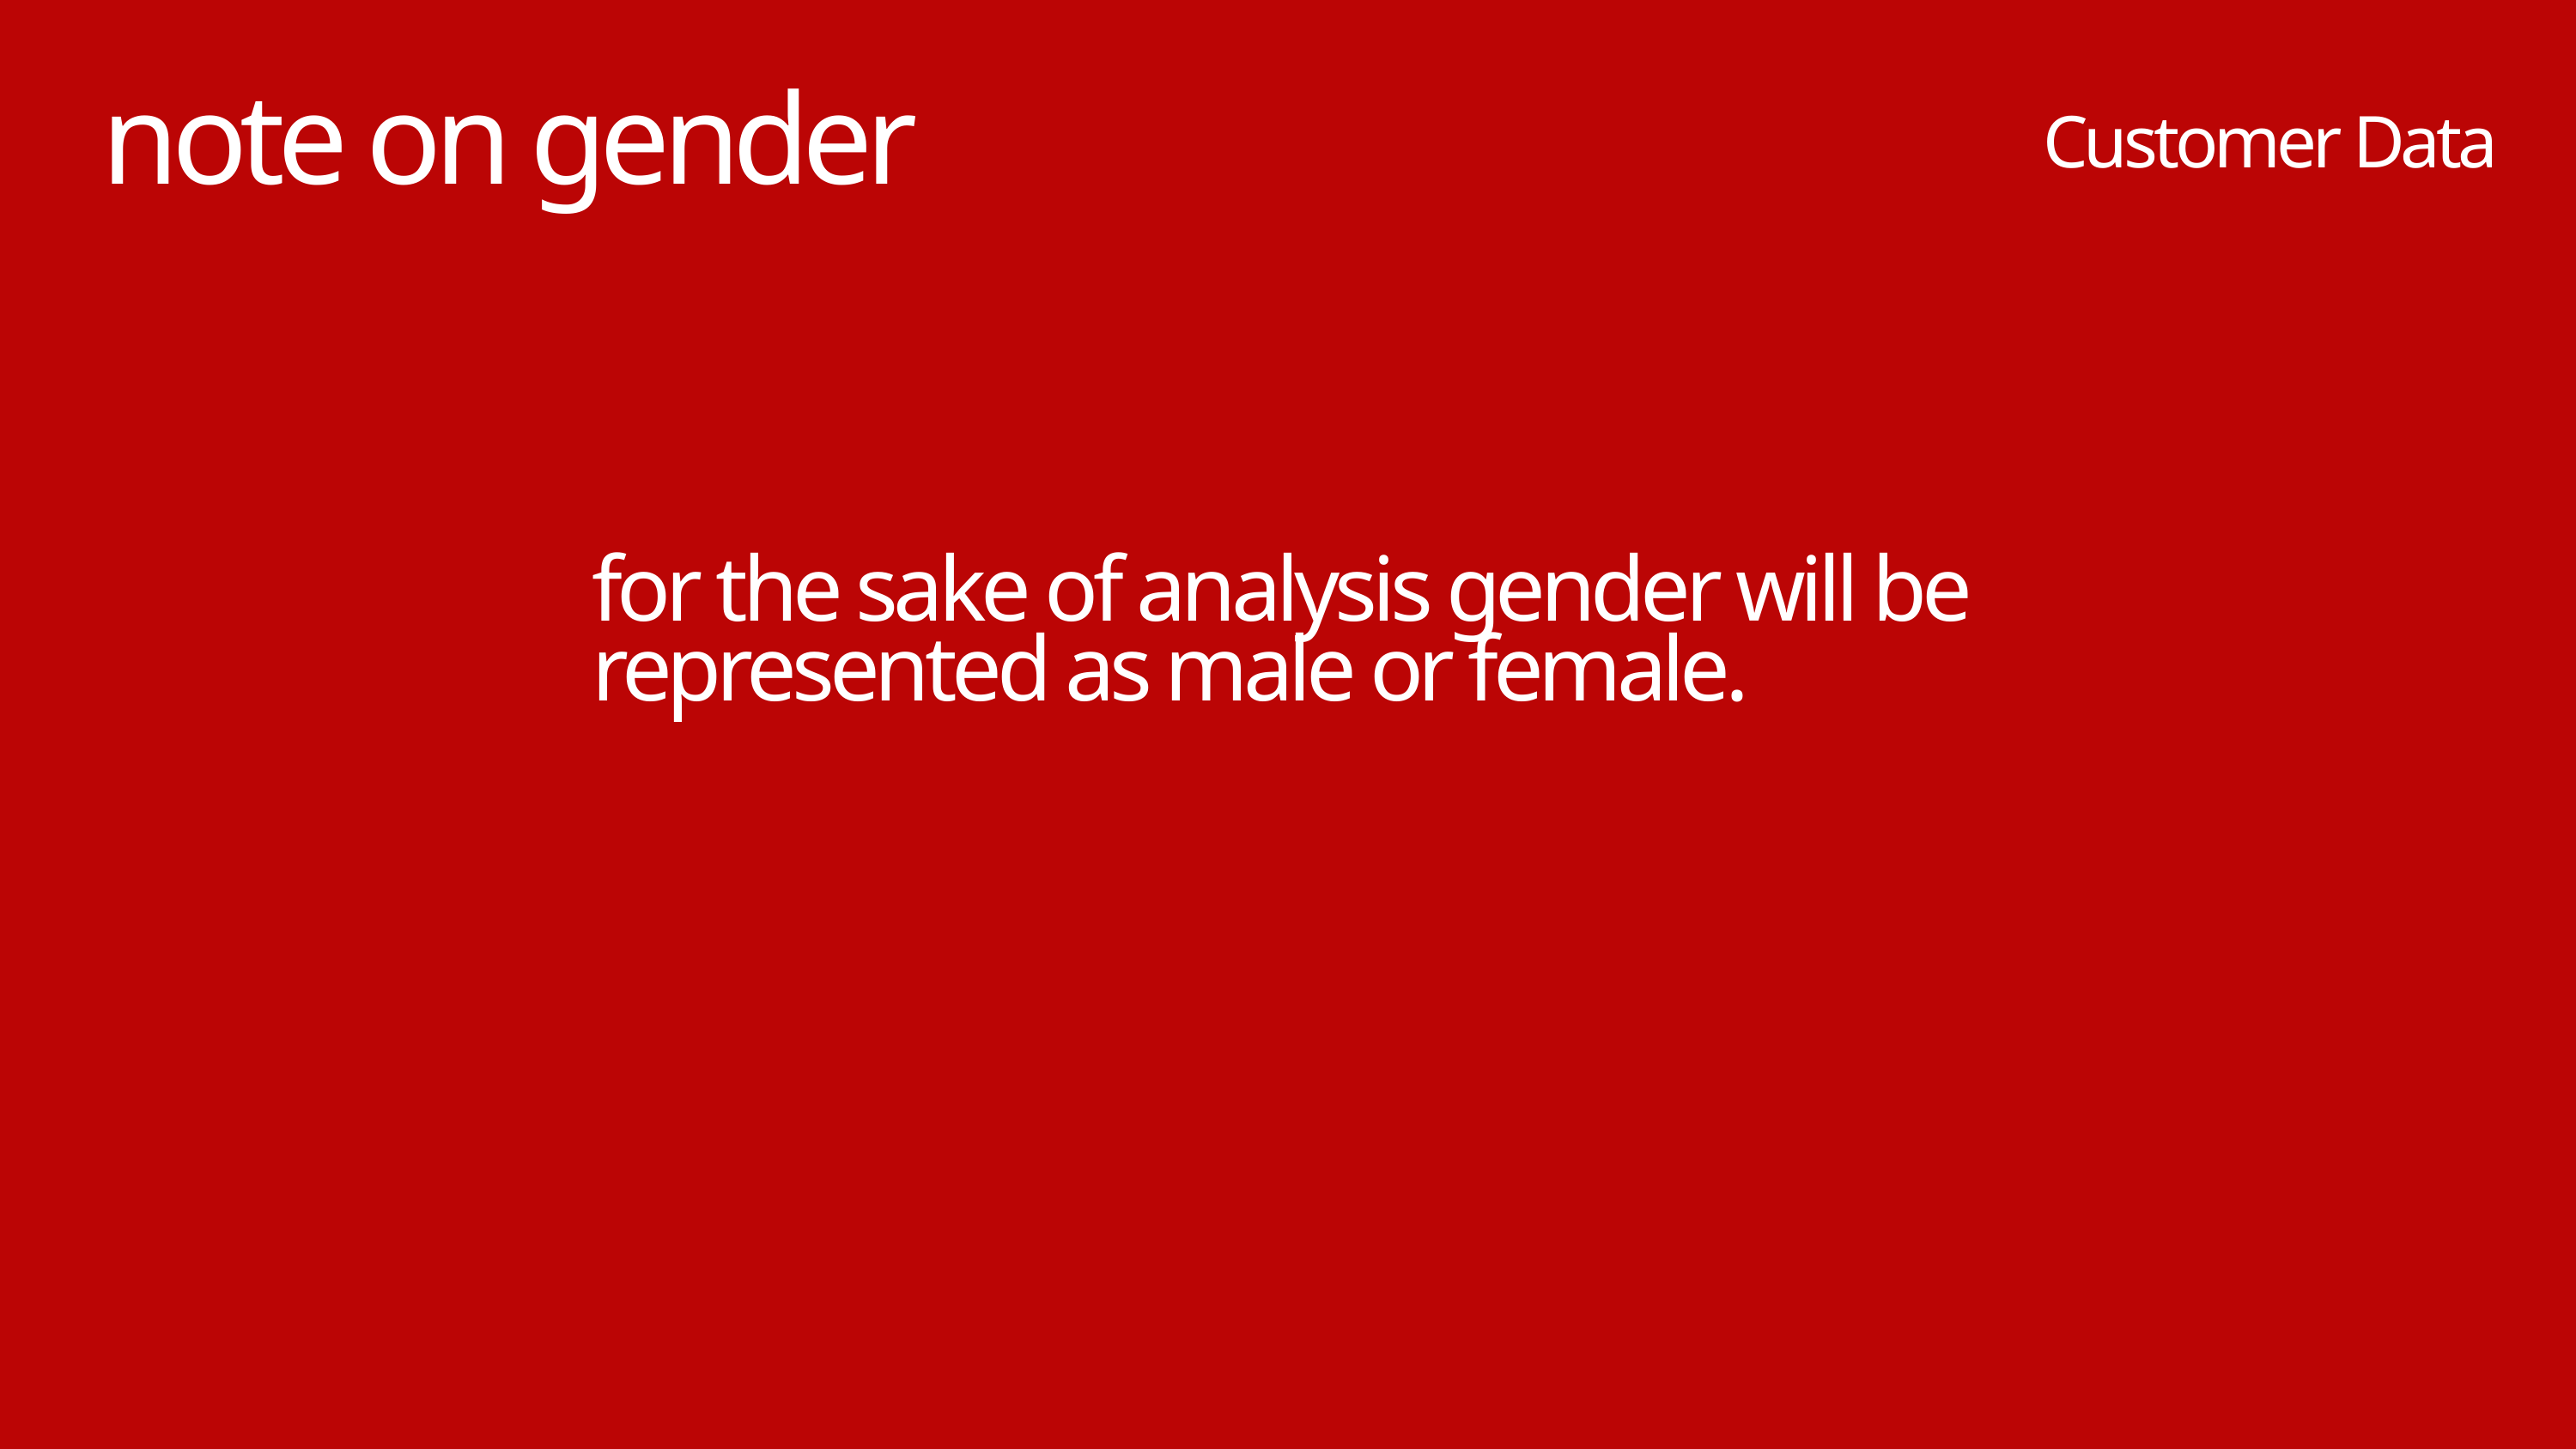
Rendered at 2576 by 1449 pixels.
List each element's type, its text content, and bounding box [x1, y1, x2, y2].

text_box note on gender [101, 98, 2172, 209]
text_box Customer Data [2043, 118, 2576, 183]
text_box for the sake of analysis gender will be represented as male or female. [592, 560, 1984, 719]
